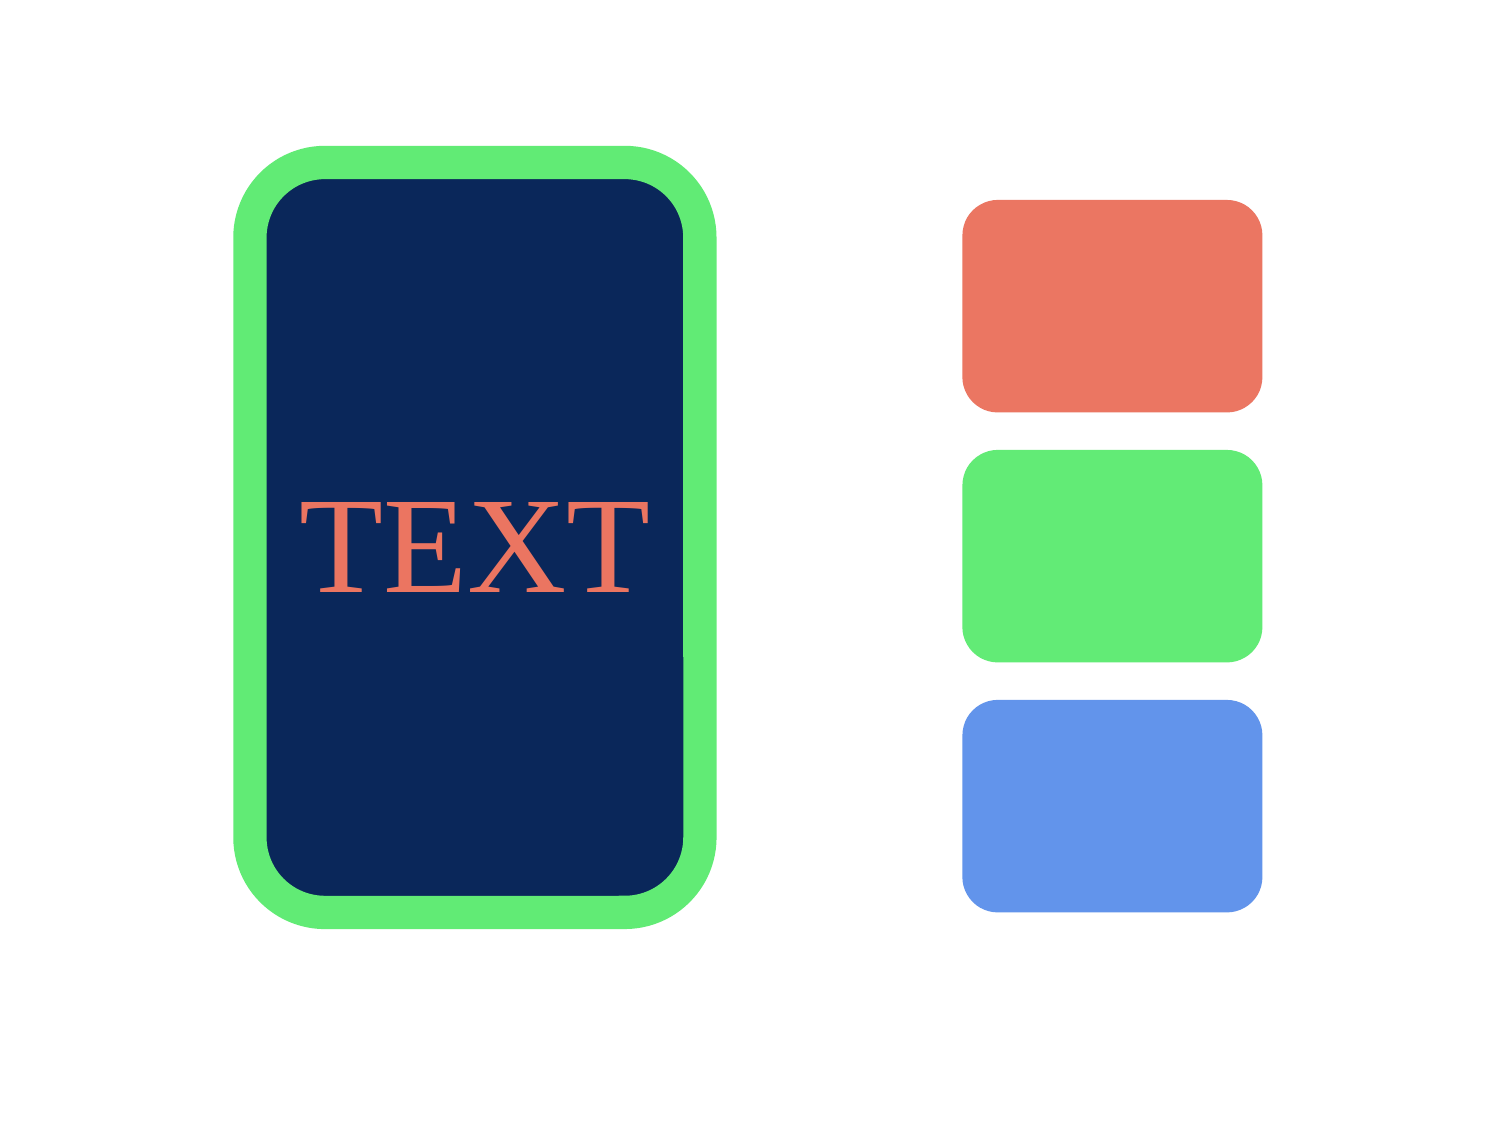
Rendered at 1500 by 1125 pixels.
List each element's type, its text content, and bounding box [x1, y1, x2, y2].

text_box [960, 697, 1265, 915]
text_box [960, 197, 1265, 415]
text_box TEXT [247, 160, 703, 915]
text_box [960, 447, 1265, 665]
